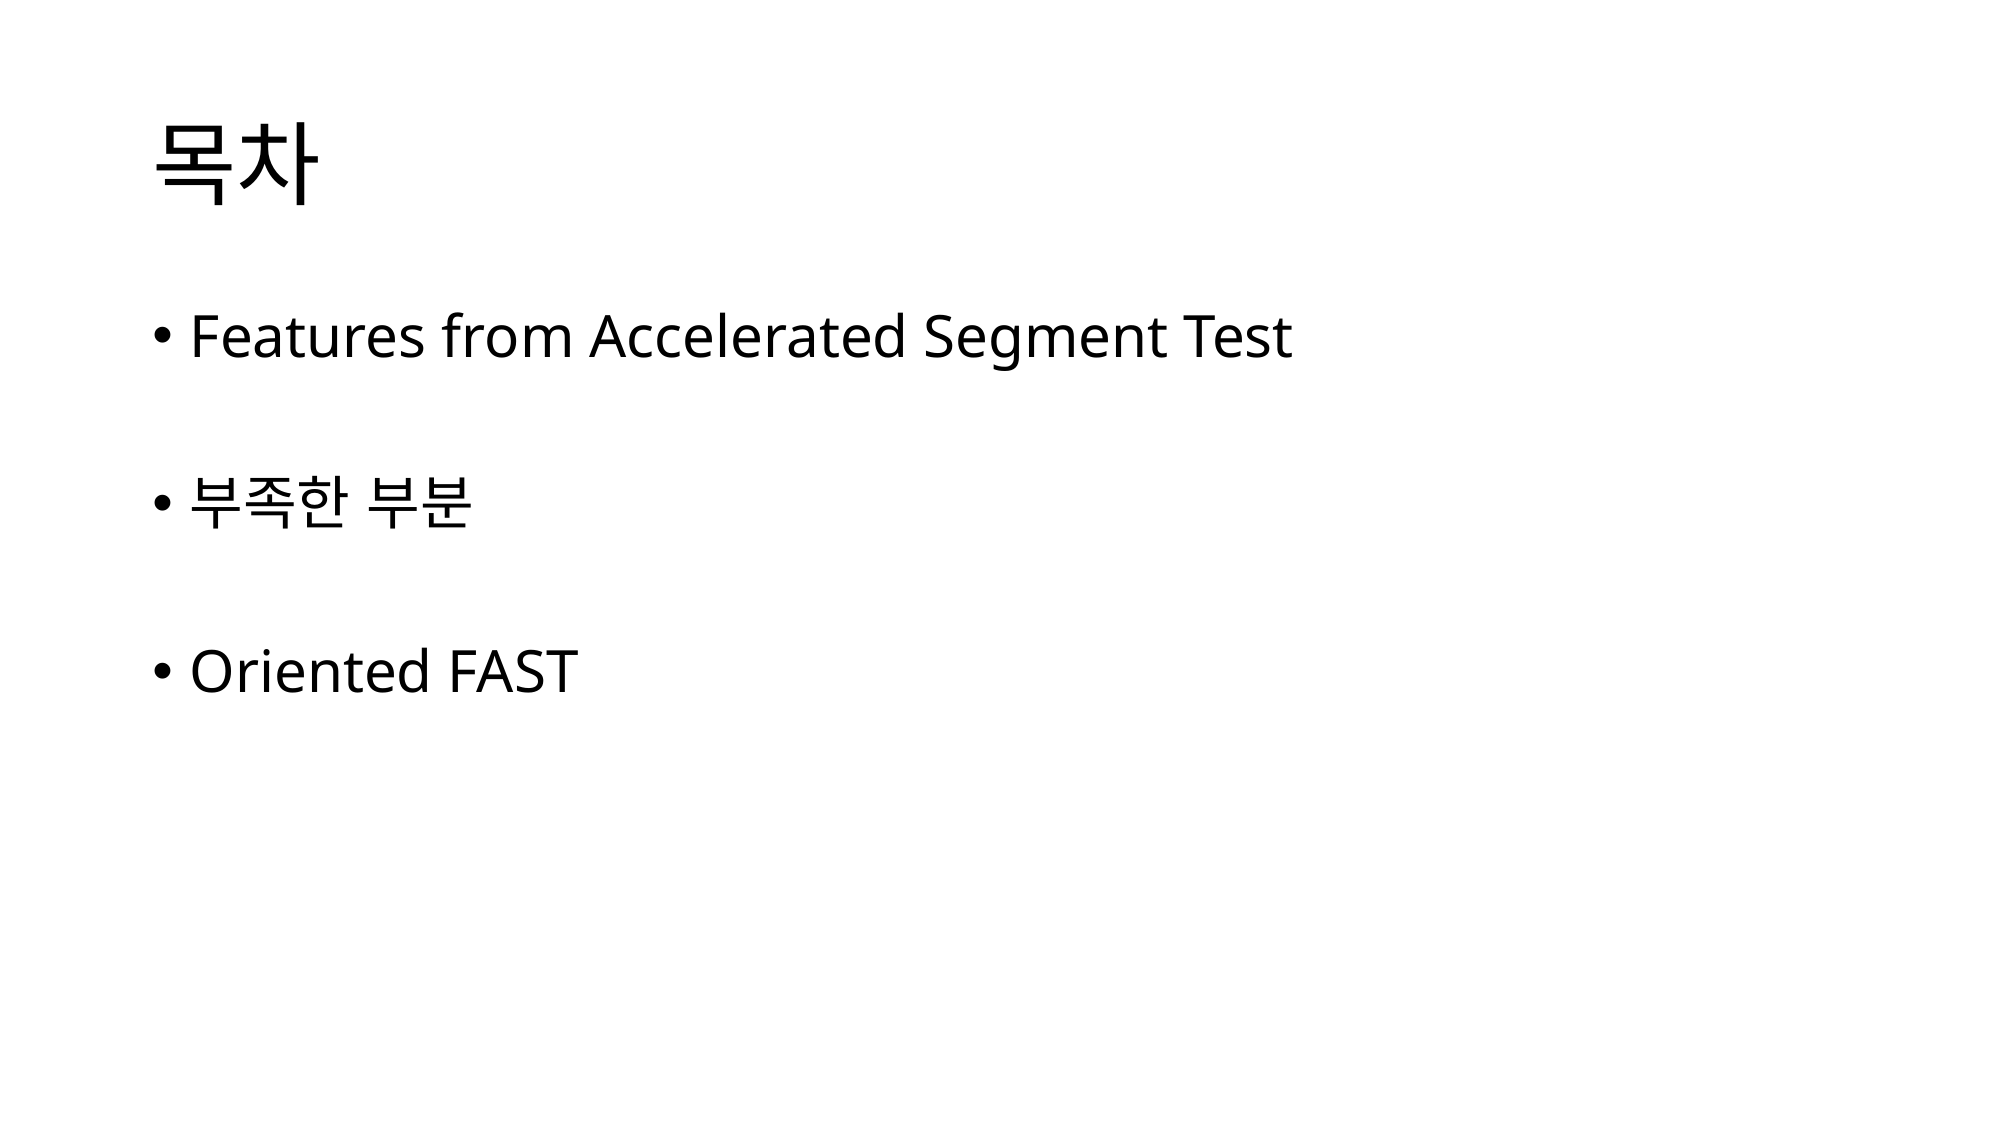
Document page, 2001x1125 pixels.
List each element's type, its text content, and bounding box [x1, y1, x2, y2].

title 목차 [137, 59, 1863, 278]
list Features from Accelerated Segment Test 부족한 부분 Oriented FAST [137, 299, 1863, 1014]
